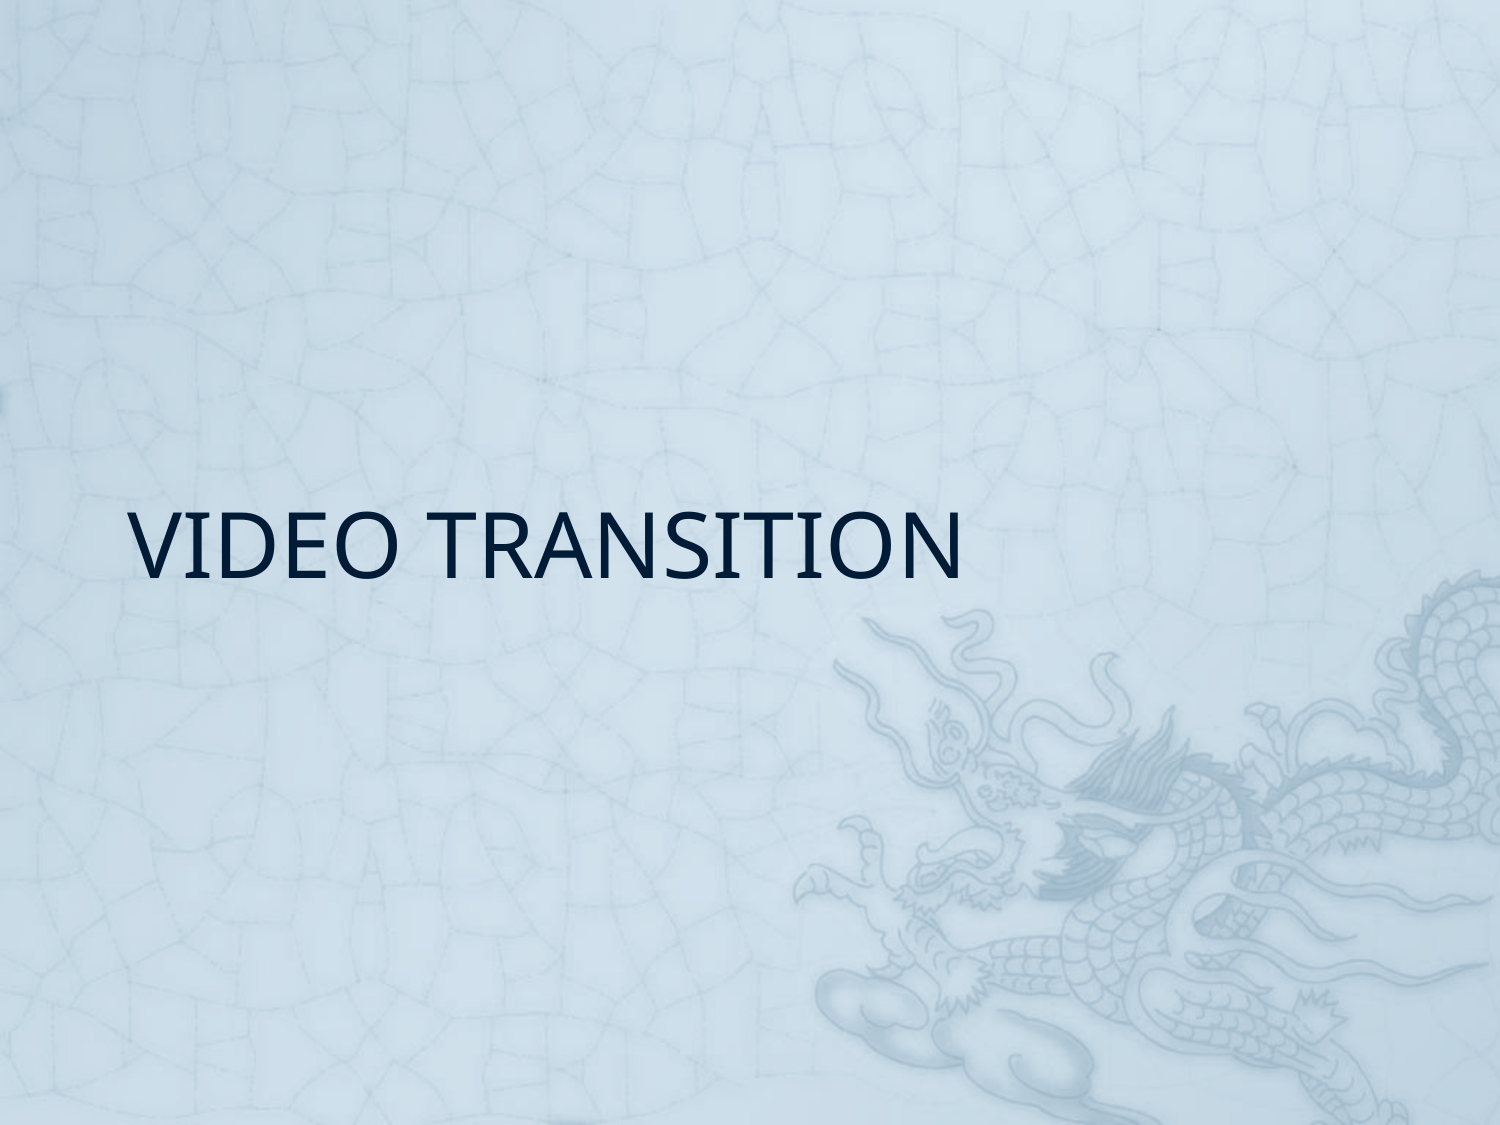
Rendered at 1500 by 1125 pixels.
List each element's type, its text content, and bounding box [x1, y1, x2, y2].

title Video Transition [112, 479, 1388, 704]
